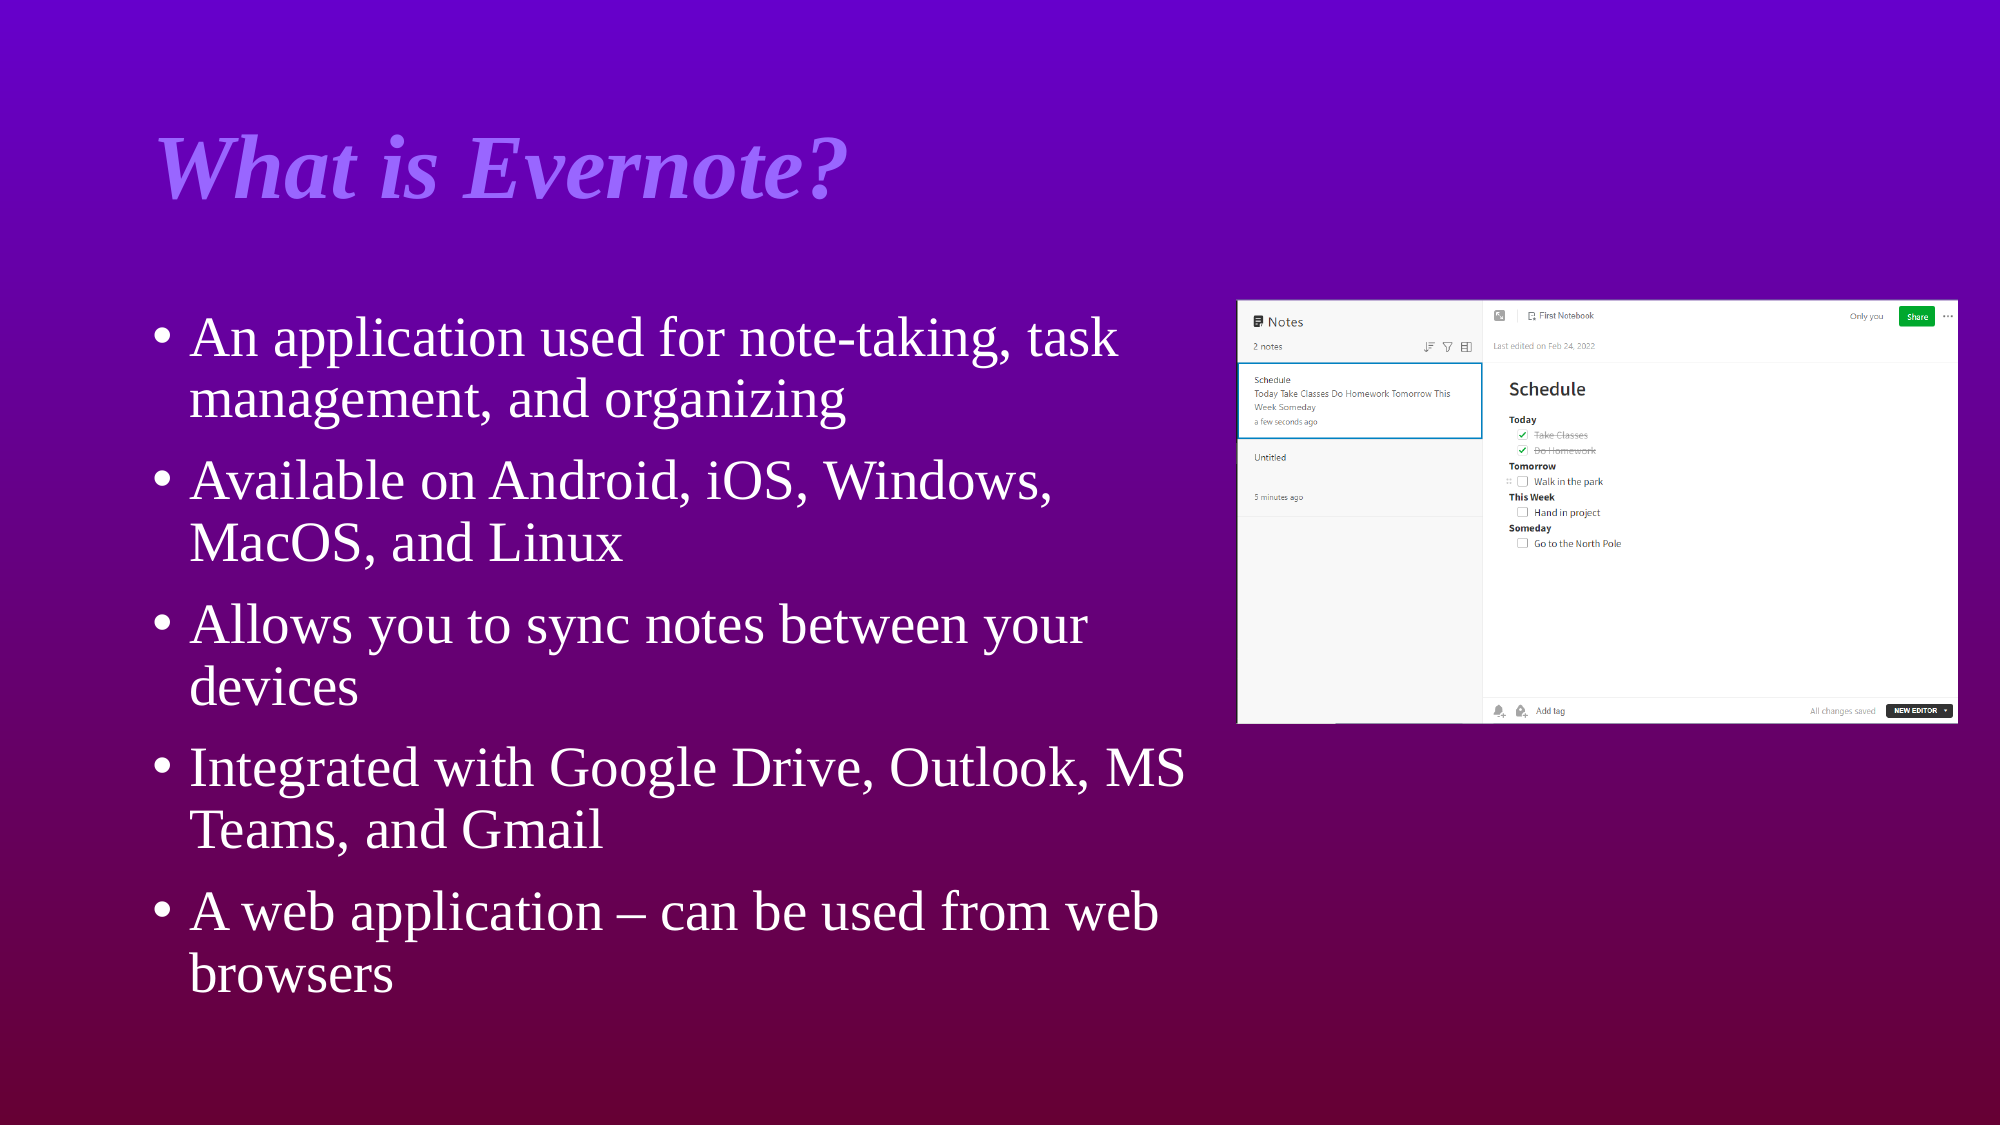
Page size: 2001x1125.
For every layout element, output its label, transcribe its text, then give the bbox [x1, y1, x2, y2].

list An application used for note-taking, task management, and organizing Available on Android, iOS, Windows, MacOS, and Linux Allows you to sync notes between your devices Integrated with Google Drive, Outlook, MS Teams, and Gmail A web application – can be used from web browsers [137, 299, 1237, 1014]
title What is Evernote? [137, 59, 1863, 278]
picture [1236, 299, 1958, 724]
